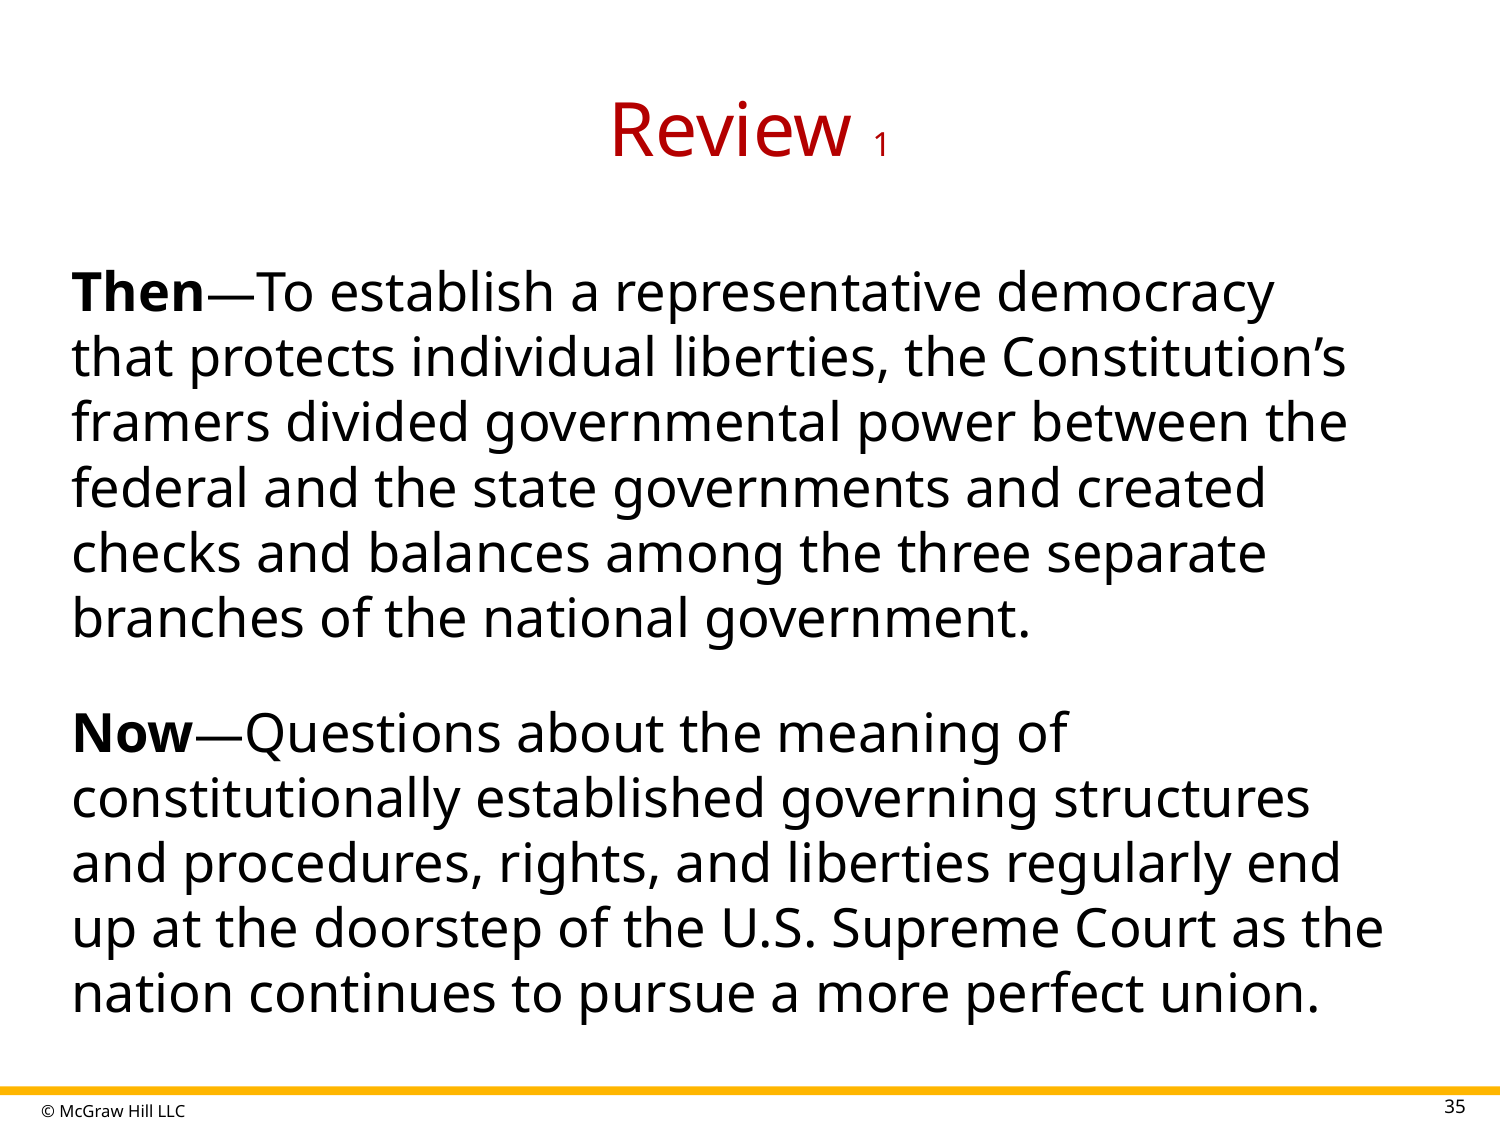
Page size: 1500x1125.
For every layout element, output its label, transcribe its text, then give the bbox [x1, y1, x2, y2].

title Review 1 [54, 30, 1446, 222]
list Then—To establish a representative democracy that protects individual liberties, the Constitution’s framers divided governmental power between the federal and the state governments and created checks and balances among the three separate branches of the national government. Now—Questions about the meaning of constitutionally established governing structures and procedures, rights, and liberties regularly end up at the doorstep of the U.S. Supreme Court as the nation continues to pursue a more perfect union. [56, 249, 1388, 1075]
slide_number 35 [1415, 1094, 1474, 1122]
